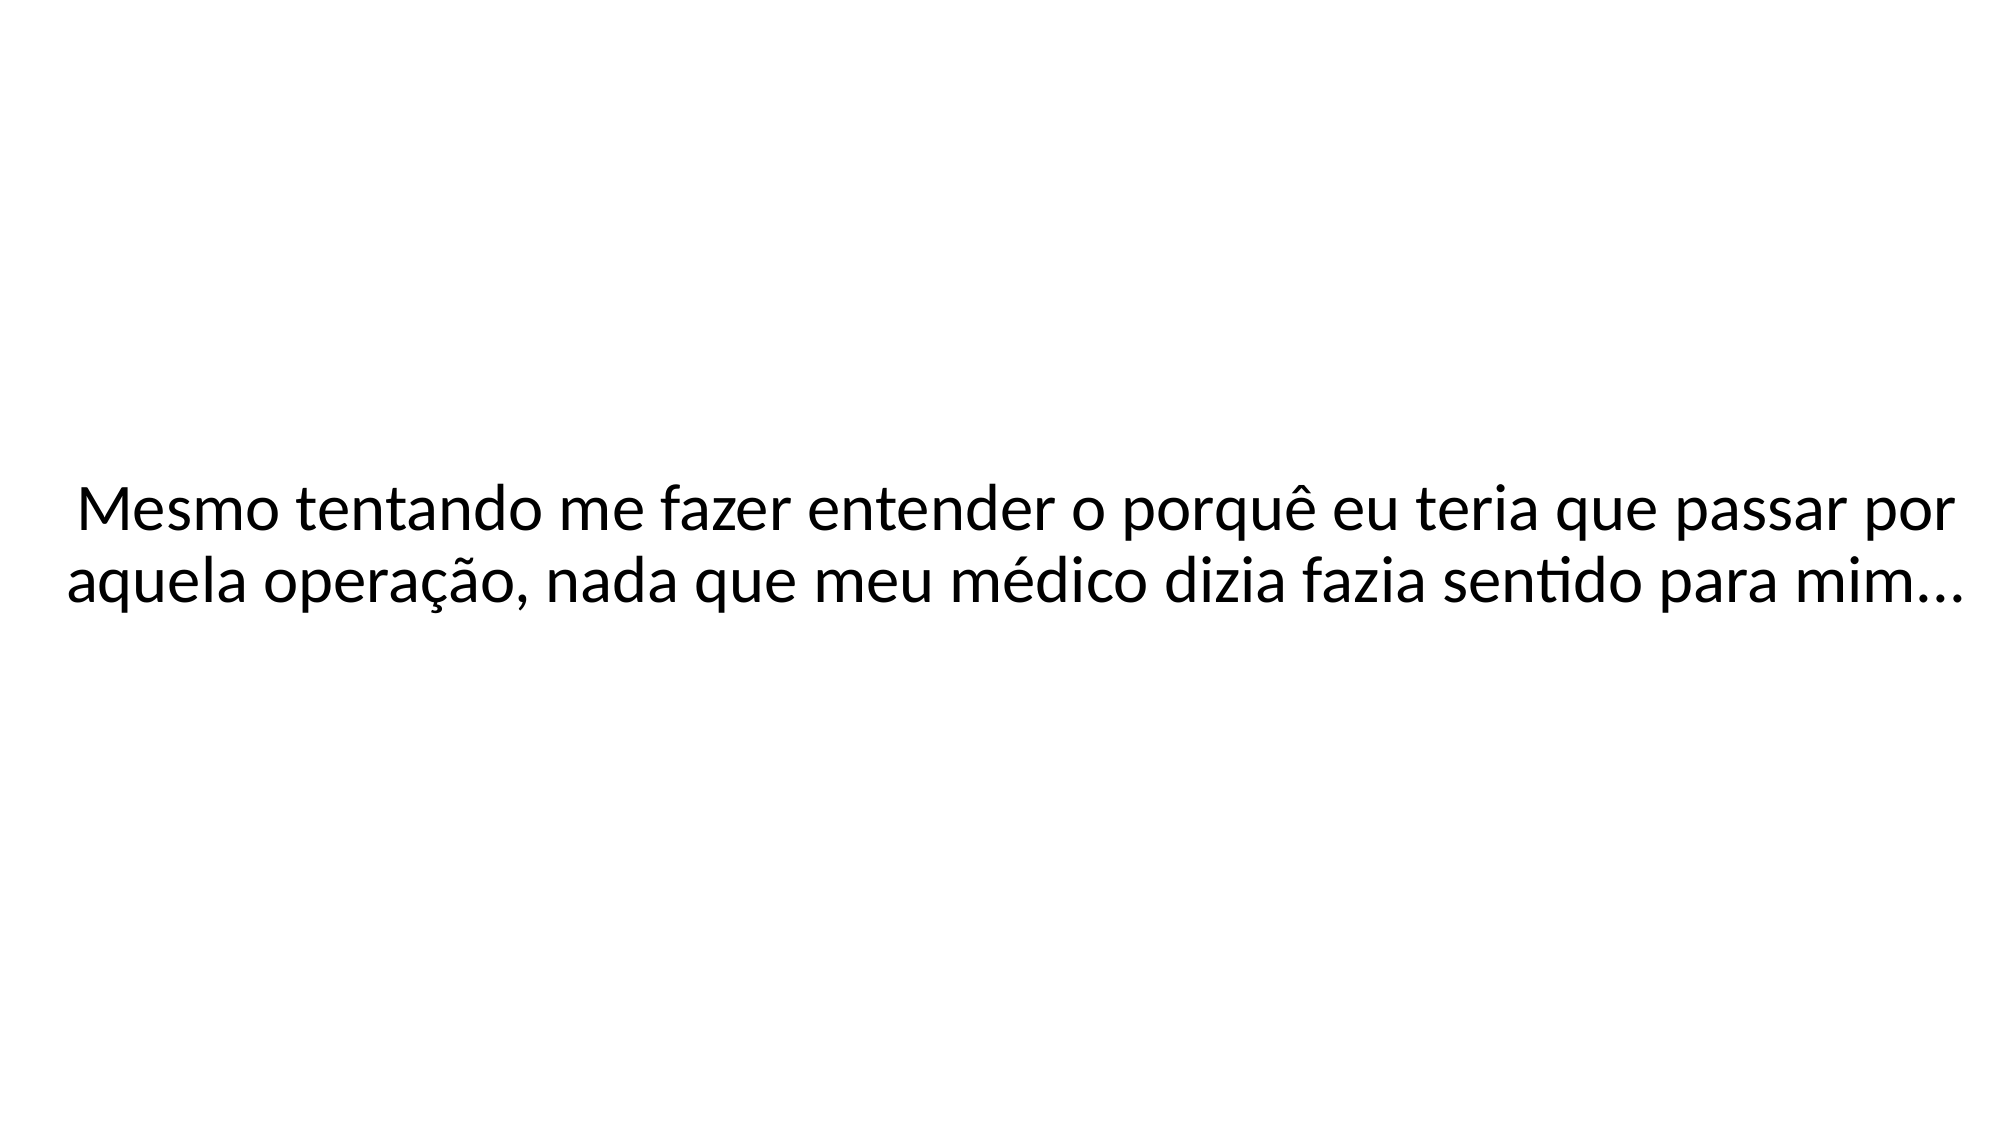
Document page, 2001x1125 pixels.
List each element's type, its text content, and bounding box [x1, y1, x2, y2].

list Mesmo tentando me fazer entender o porquê eu teria que passar por aquela operação, nada que meu médico dizia fazia sentido para mim... [23, 465, 2000, 760]
